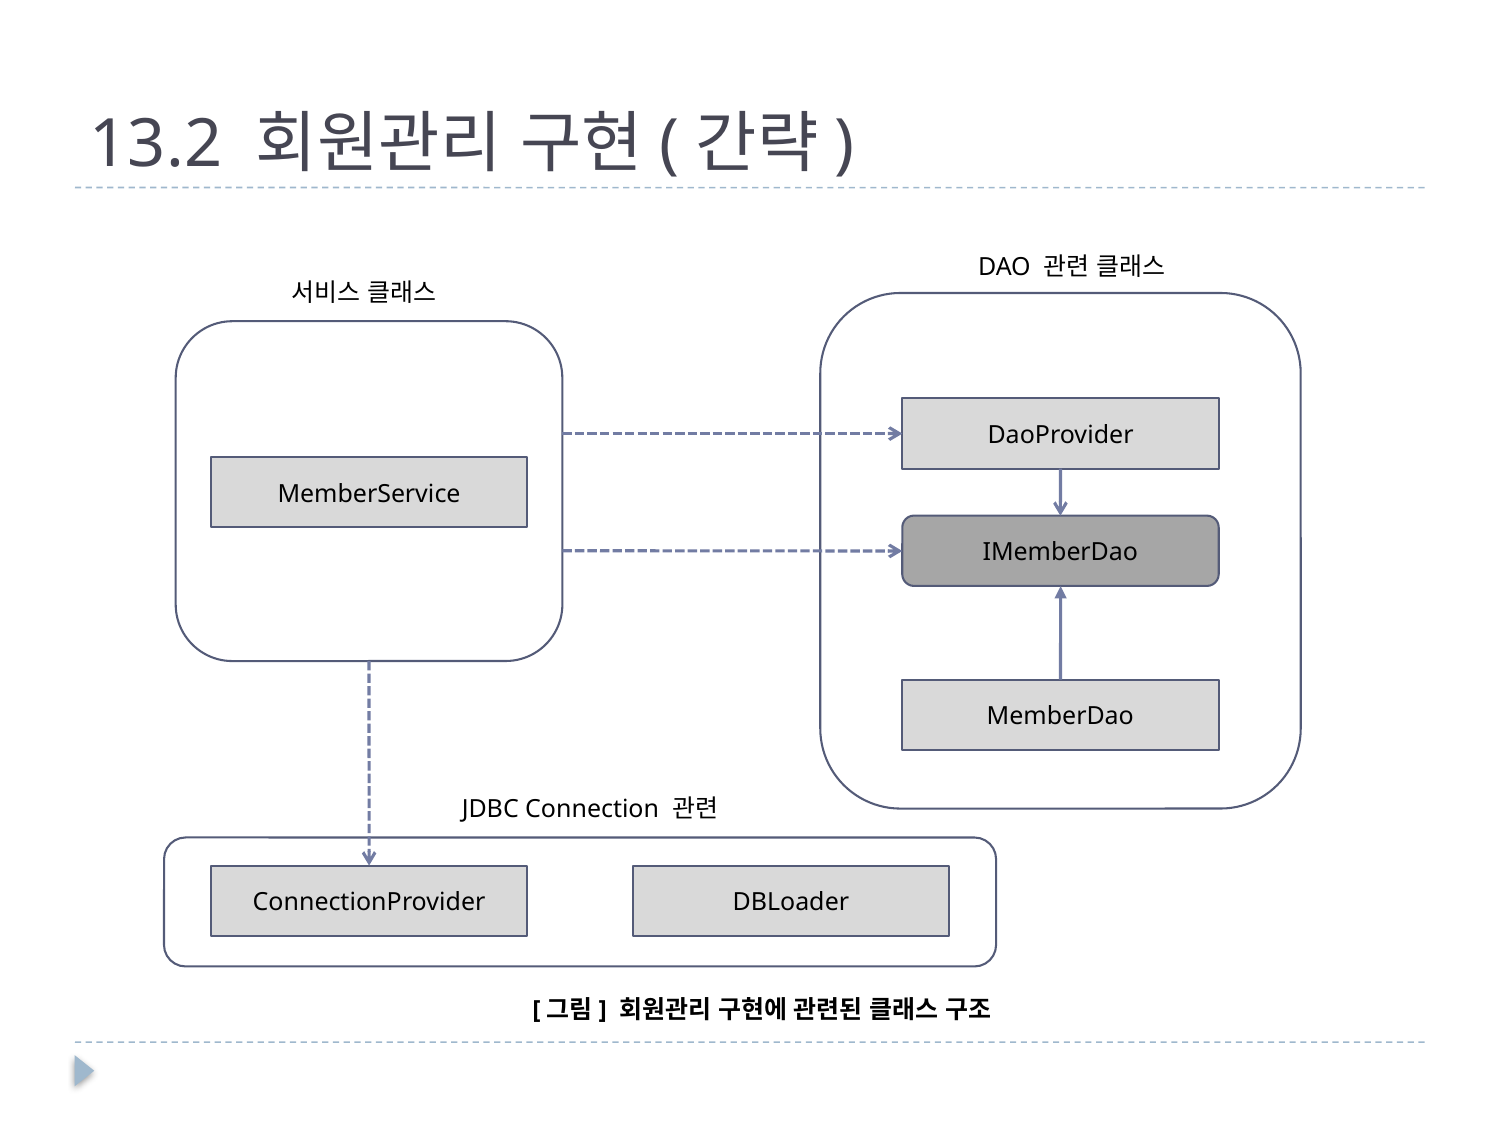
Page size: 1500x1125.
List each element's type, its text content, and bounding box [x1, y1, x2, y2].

text_box [818, 291, 1303, 811]
text_box MemberService [209, 455, 529, 529]
text_box [174, 319, 564, 663]
text_box [그림] 회원관리 구현에 관련된 클래스 구조 [517, 985, 1008, 1031]
text_box 서비스 클래스 [276, 269, 452, 315]
text_box MemberDao [901, 678, 1220, 752]
text_box IMemberDao [900, 513, 1221, 588]
text_box JDBC Connection 관련 [447, 785, 733, 830]
text_box DBLoader [631, 864, 951, 937]
title 13.2 회원관리 구현(간략) [75, 24, 1425, 188]
text_box DAO 관련 클래스 [963, 242, 1181, 288]
text_box [162, 835, 998, 969]
text_box DaoProvider [901, 397, 1220, 470]
